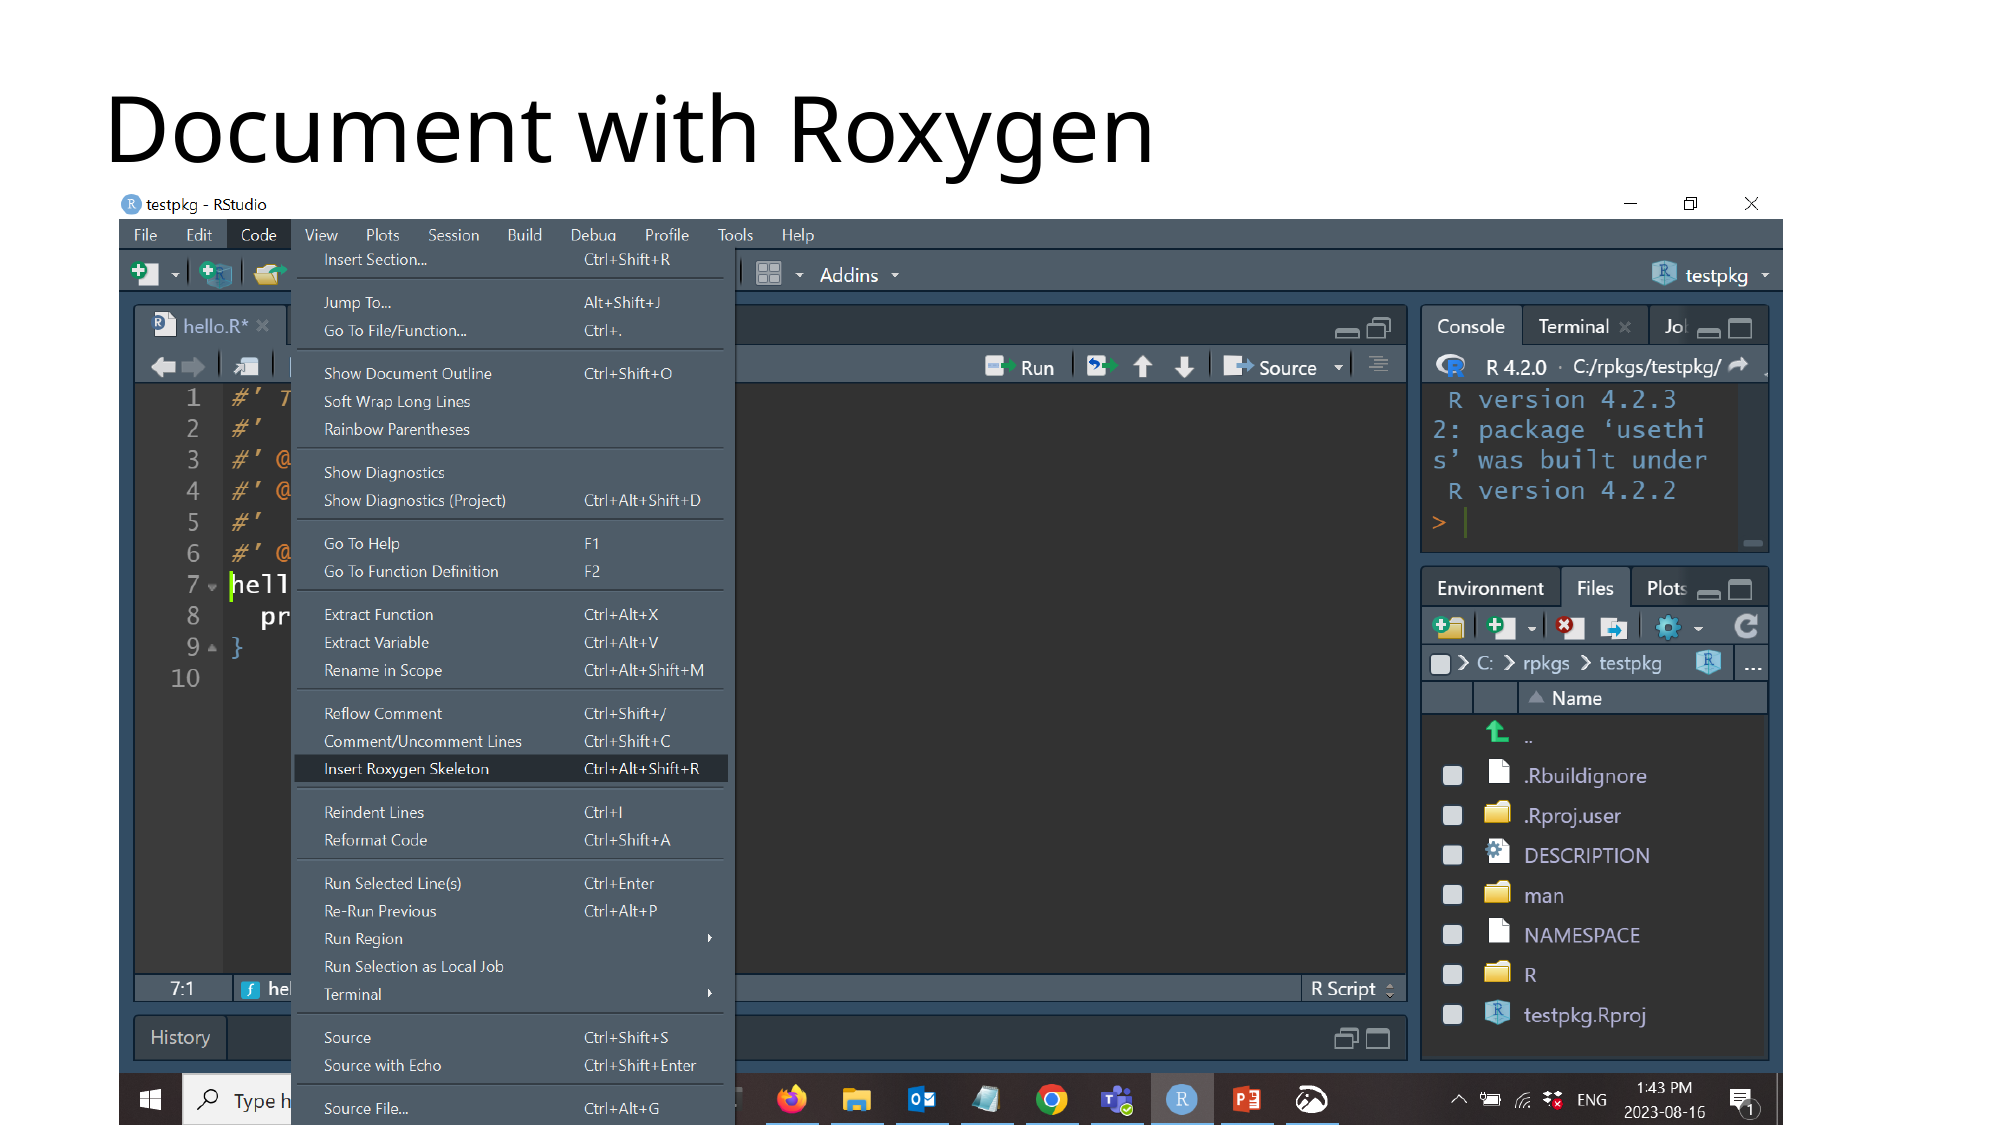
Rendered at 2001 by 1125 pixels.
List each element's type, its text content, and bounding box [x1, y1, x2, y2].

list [119, 189, 1783, 1125]
title Document with Roxygen [88, 24, 1814, 242]
